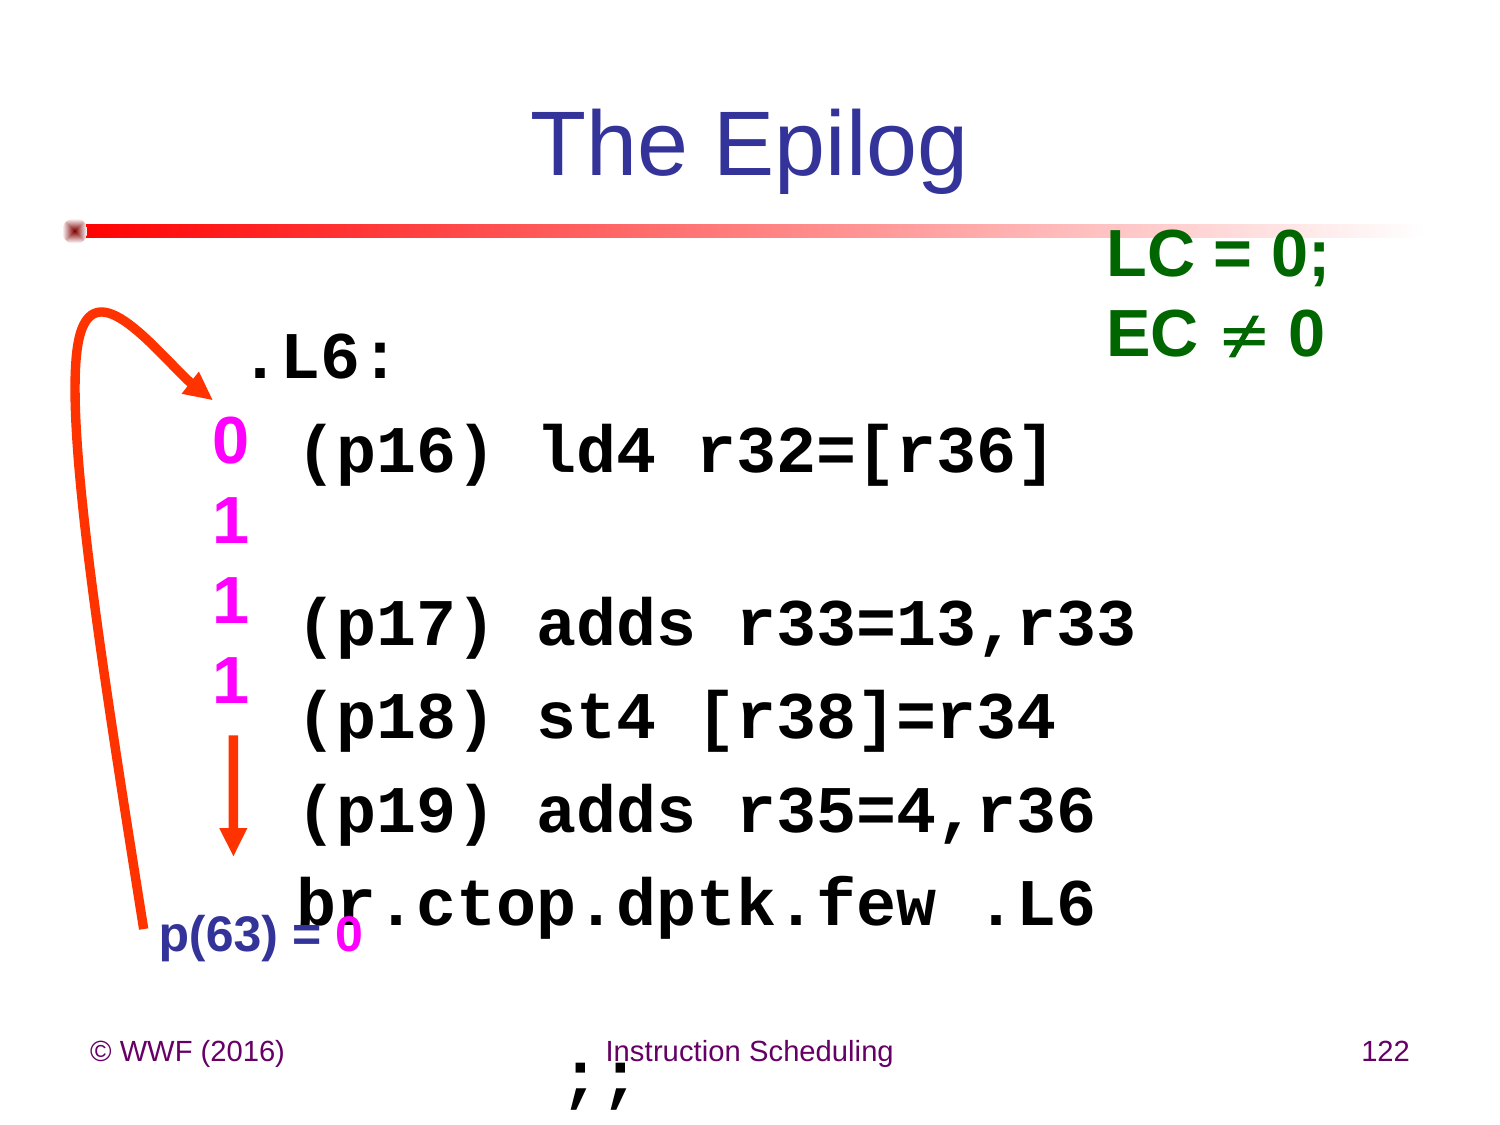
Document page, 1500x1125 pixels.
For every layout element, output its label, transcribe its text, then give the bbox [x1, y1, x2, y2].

text_box p(63) = 0 [143, 893, 509, 969]
footer Instruction Scheduling [512, 1043, 988, 1103]
list .L6: (p16) ld4 r32=[r36] (p17) adds r33=13,r33 (p18) st4 [r38]=r34 (p19) adds r35=4,r36 br.ctop.dptk.few .L6 ;; [225, 304, 1207, 1043]
slide_number © WWF (2016) [75, 1024, 425, 1103]
title The Epilog [75, 45, 1425, 233]
text_box 0 1 1 1 [197, 389, 280, 725]
text_box [227, 735, 240, 857]
text_box [74, 315, 213, 930]
slide_number 122 [1074, 1024, 1425, 1103]
text_box LC = 0; EC  0 [1091, 202, 1419, 377]
